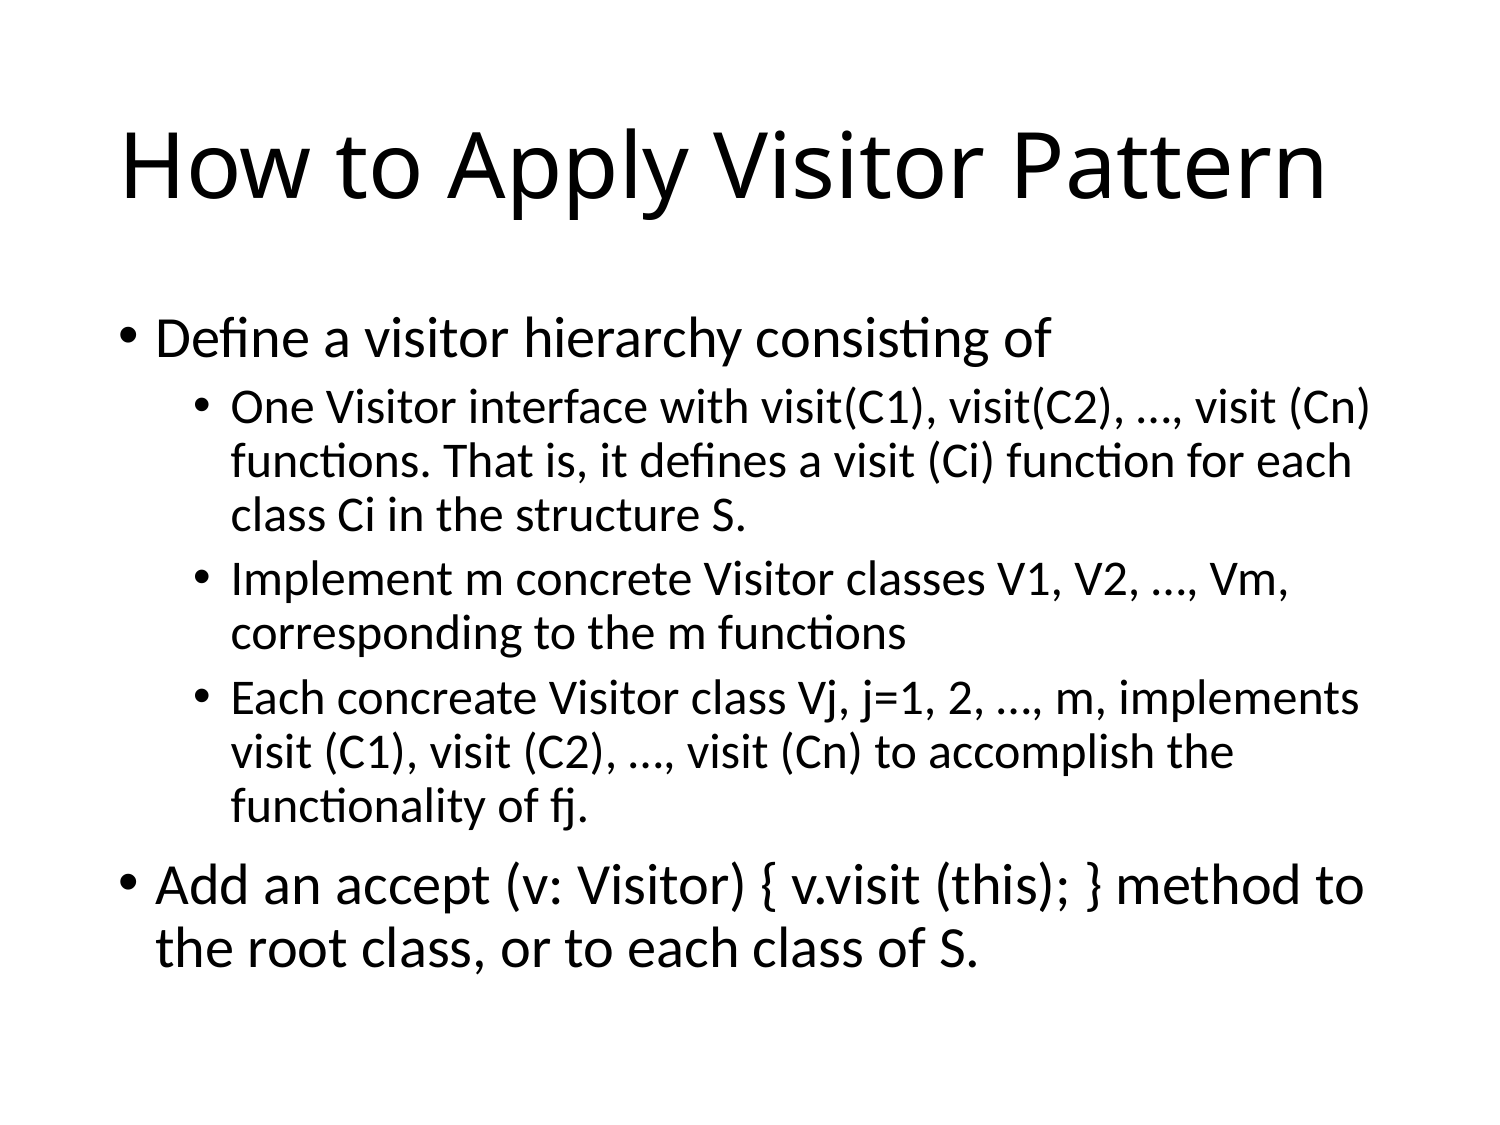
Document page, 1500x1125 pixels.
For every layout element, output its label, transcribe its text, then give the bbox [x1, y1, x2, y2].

list Define a visitor hierarchy consisting of One Visitor interface with visit(C1), visit(C2), …, visit (Cn) functions. That is, it defines a visit (Ci) function for each class Ci in the structure S. Implement m concrete Visitor classes V1, V2, …, Vm, corresponding to the m functions Each concreate Visitor class Vj, j=1, 2, …, m, implements visit (C1), visit (C2), …, visit (Cn) to accomplish the functionality of fj. Add an accept (v: Visitor) { v.visit (this); } method to the root class, or to each class of S. [103, 299, 1397, 1014]
title How to Apply Visitor Pattern [103, 59, 1397, 278]
